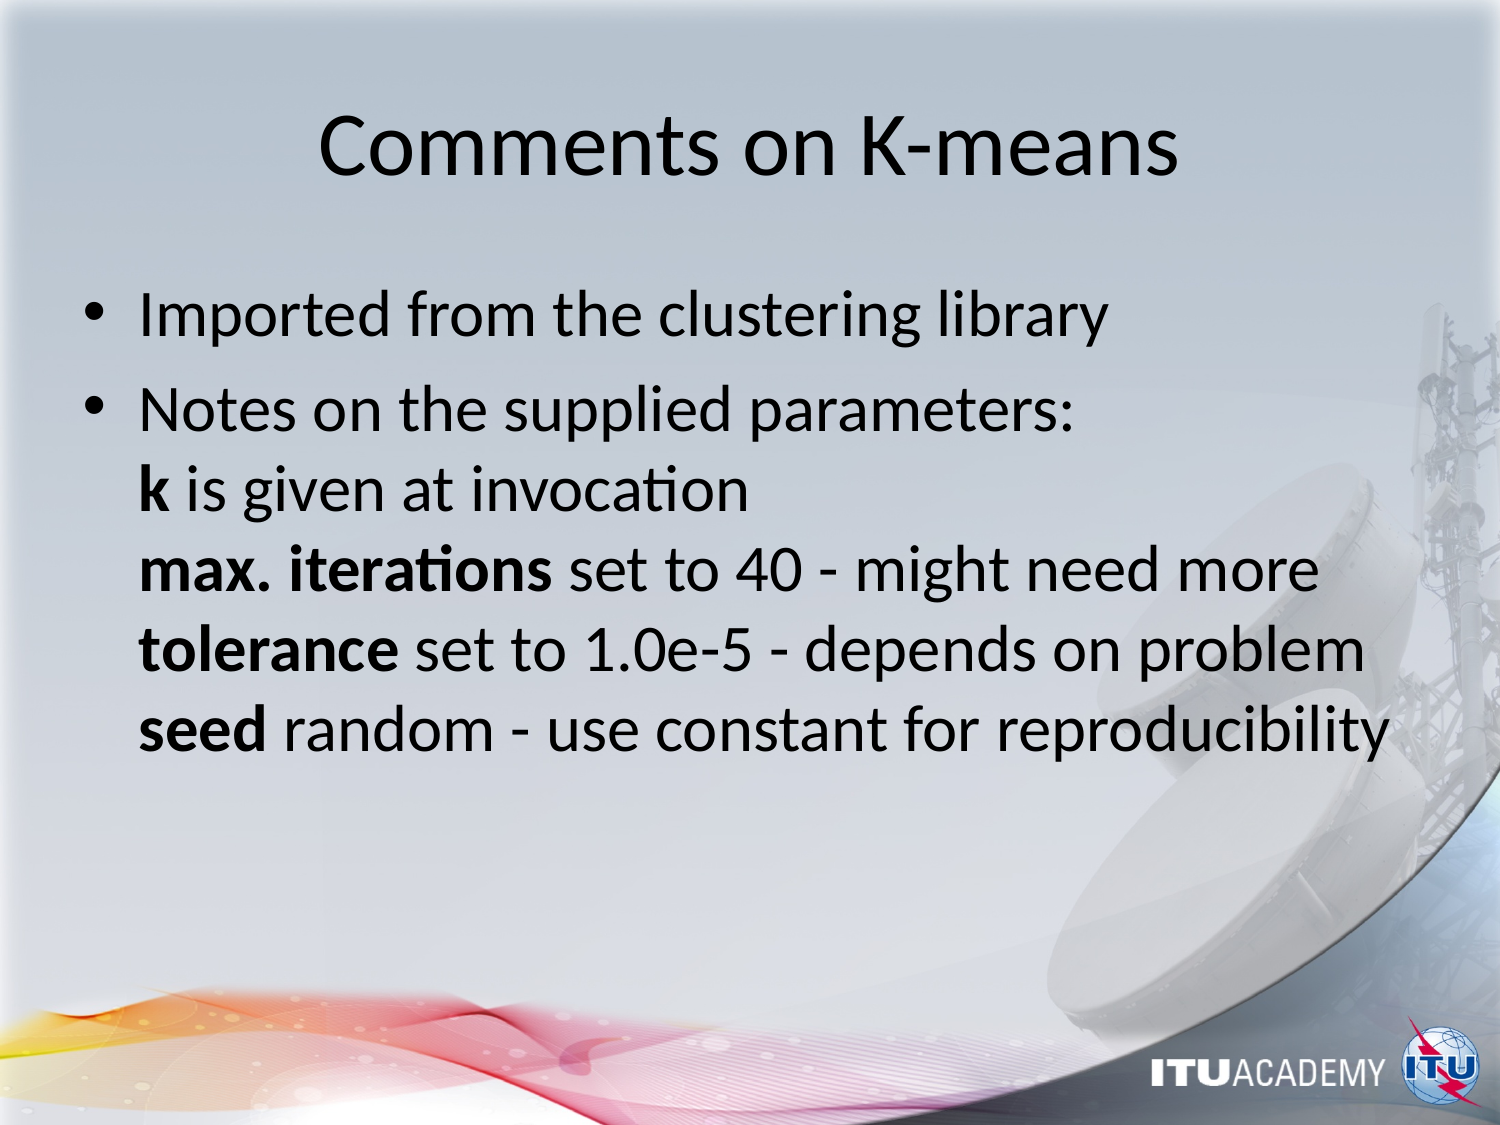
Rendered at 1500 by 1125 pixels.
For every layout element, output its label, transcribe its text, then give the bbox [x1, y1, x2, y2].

list Imported from the clustering library Notes on the supplied parameters: k is given at invocation max. iterations set to 40 - might need more tolerance set to 1.0e-5 - depends on problem seed random - use constant for reproducibility [74, 261, 1426, 1006]
picture [0, 0, 1500, 1125]
title Comments on K-means [74, 44, 1426, 234]
